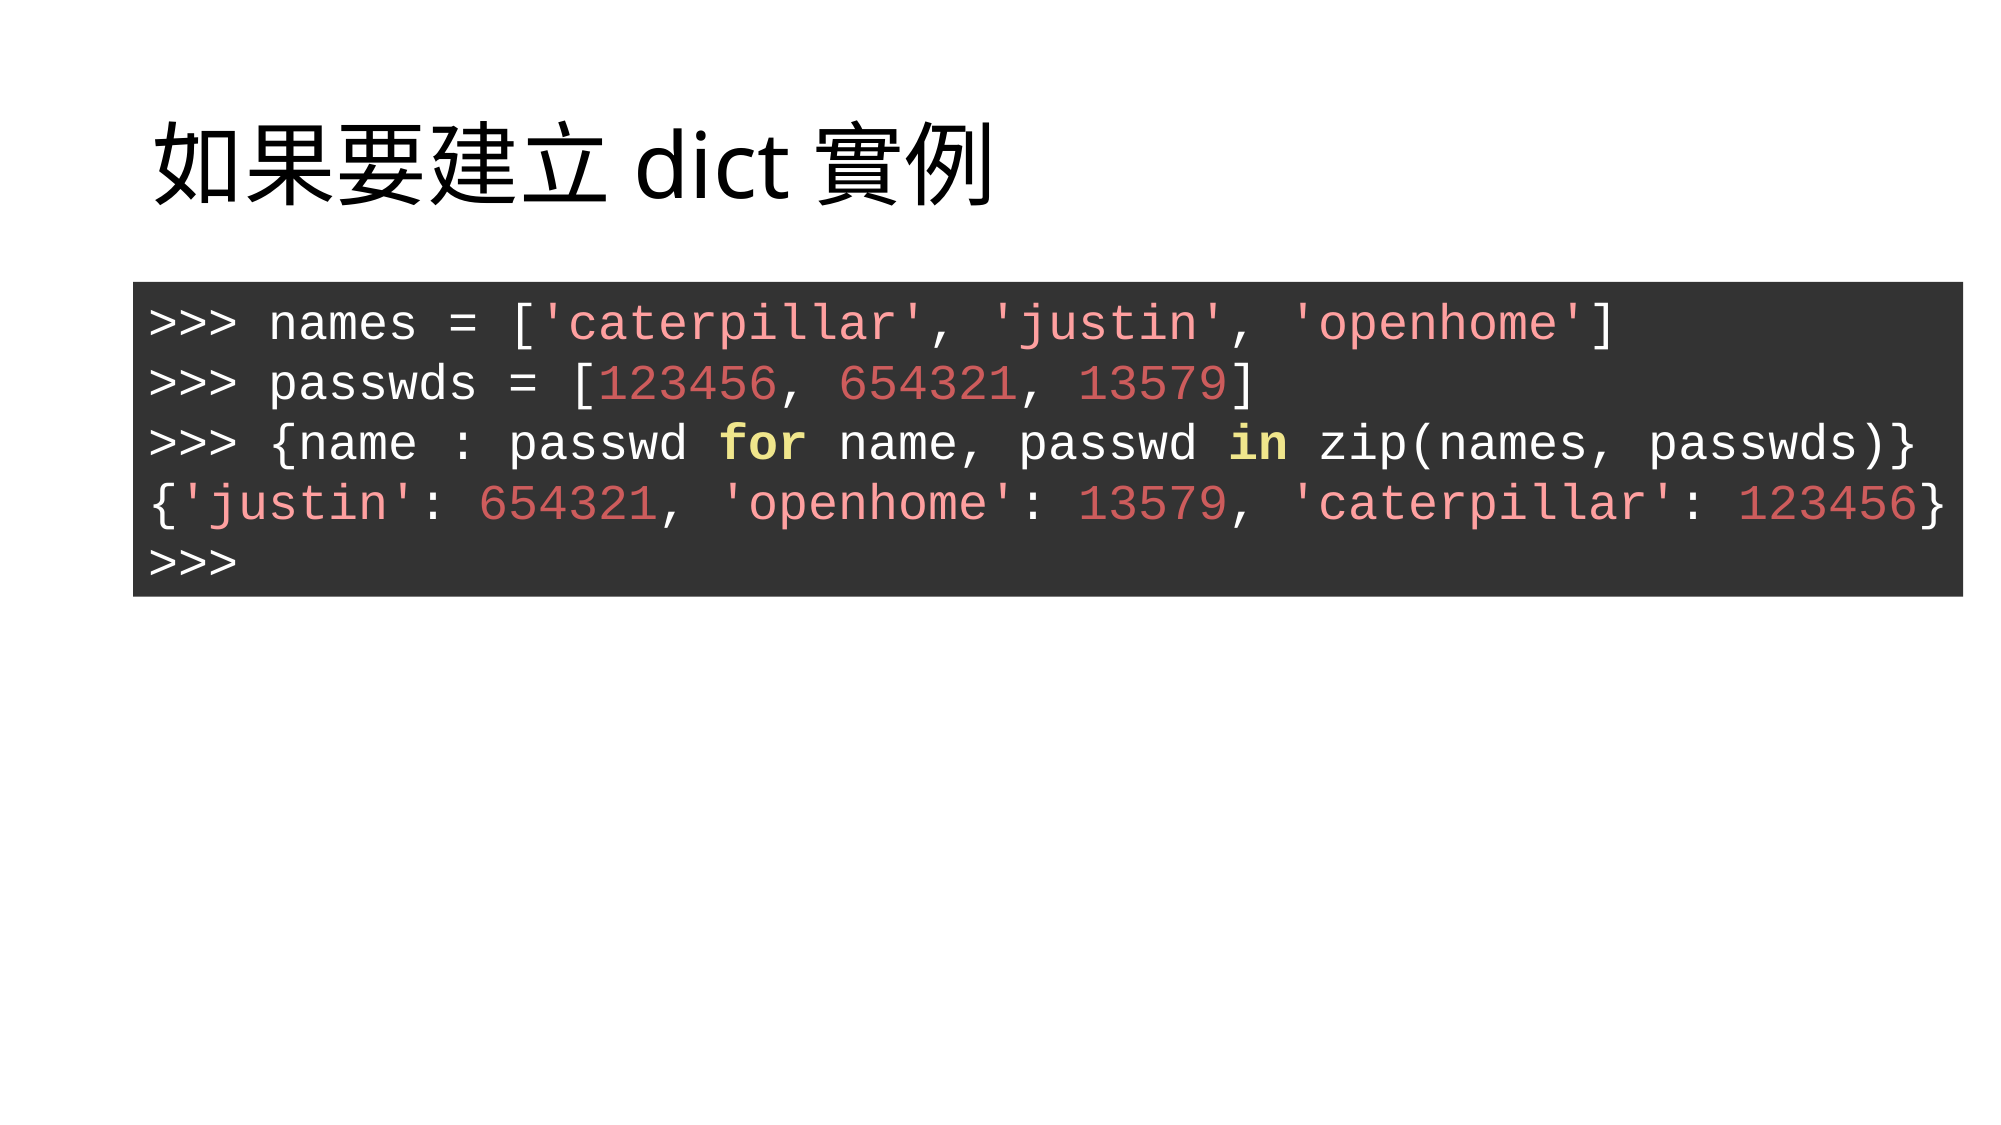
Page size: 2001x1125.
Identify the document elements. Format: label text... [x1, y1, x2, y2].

text_box >>> names = ['caterpillar', 'justin', 'openhome'] >>> passwds = [123456, 654321, 13579] >>> {name : passwd for name, passwd in zip(names, passwds)} {'justin': 654321, 'openhome': 13579, 'caterpillar': 123456} >>> [133, 281, 1964, 597]
title 如果要建立dict實例 [137, 59, 1863, 278]
